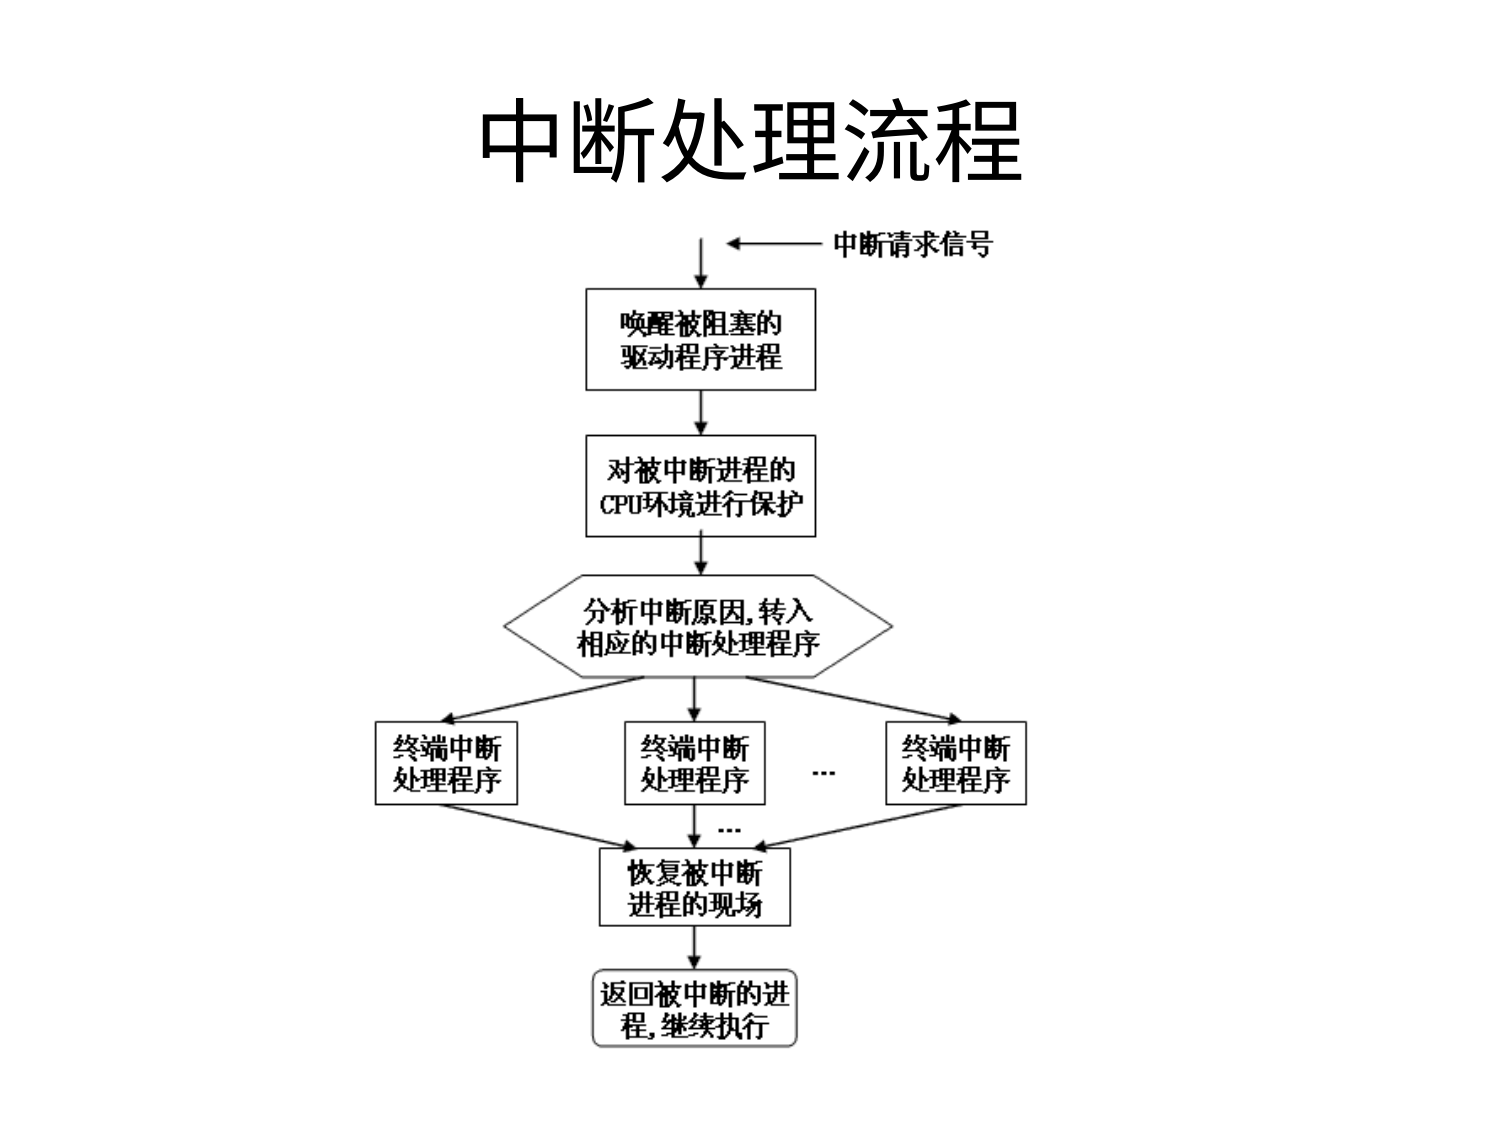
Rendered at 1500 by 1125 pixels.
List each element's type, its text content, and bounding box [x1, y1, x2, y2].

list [327, 184, 1093, 1120]
title 中断处理流程 [75, 45, 1425, 233]
